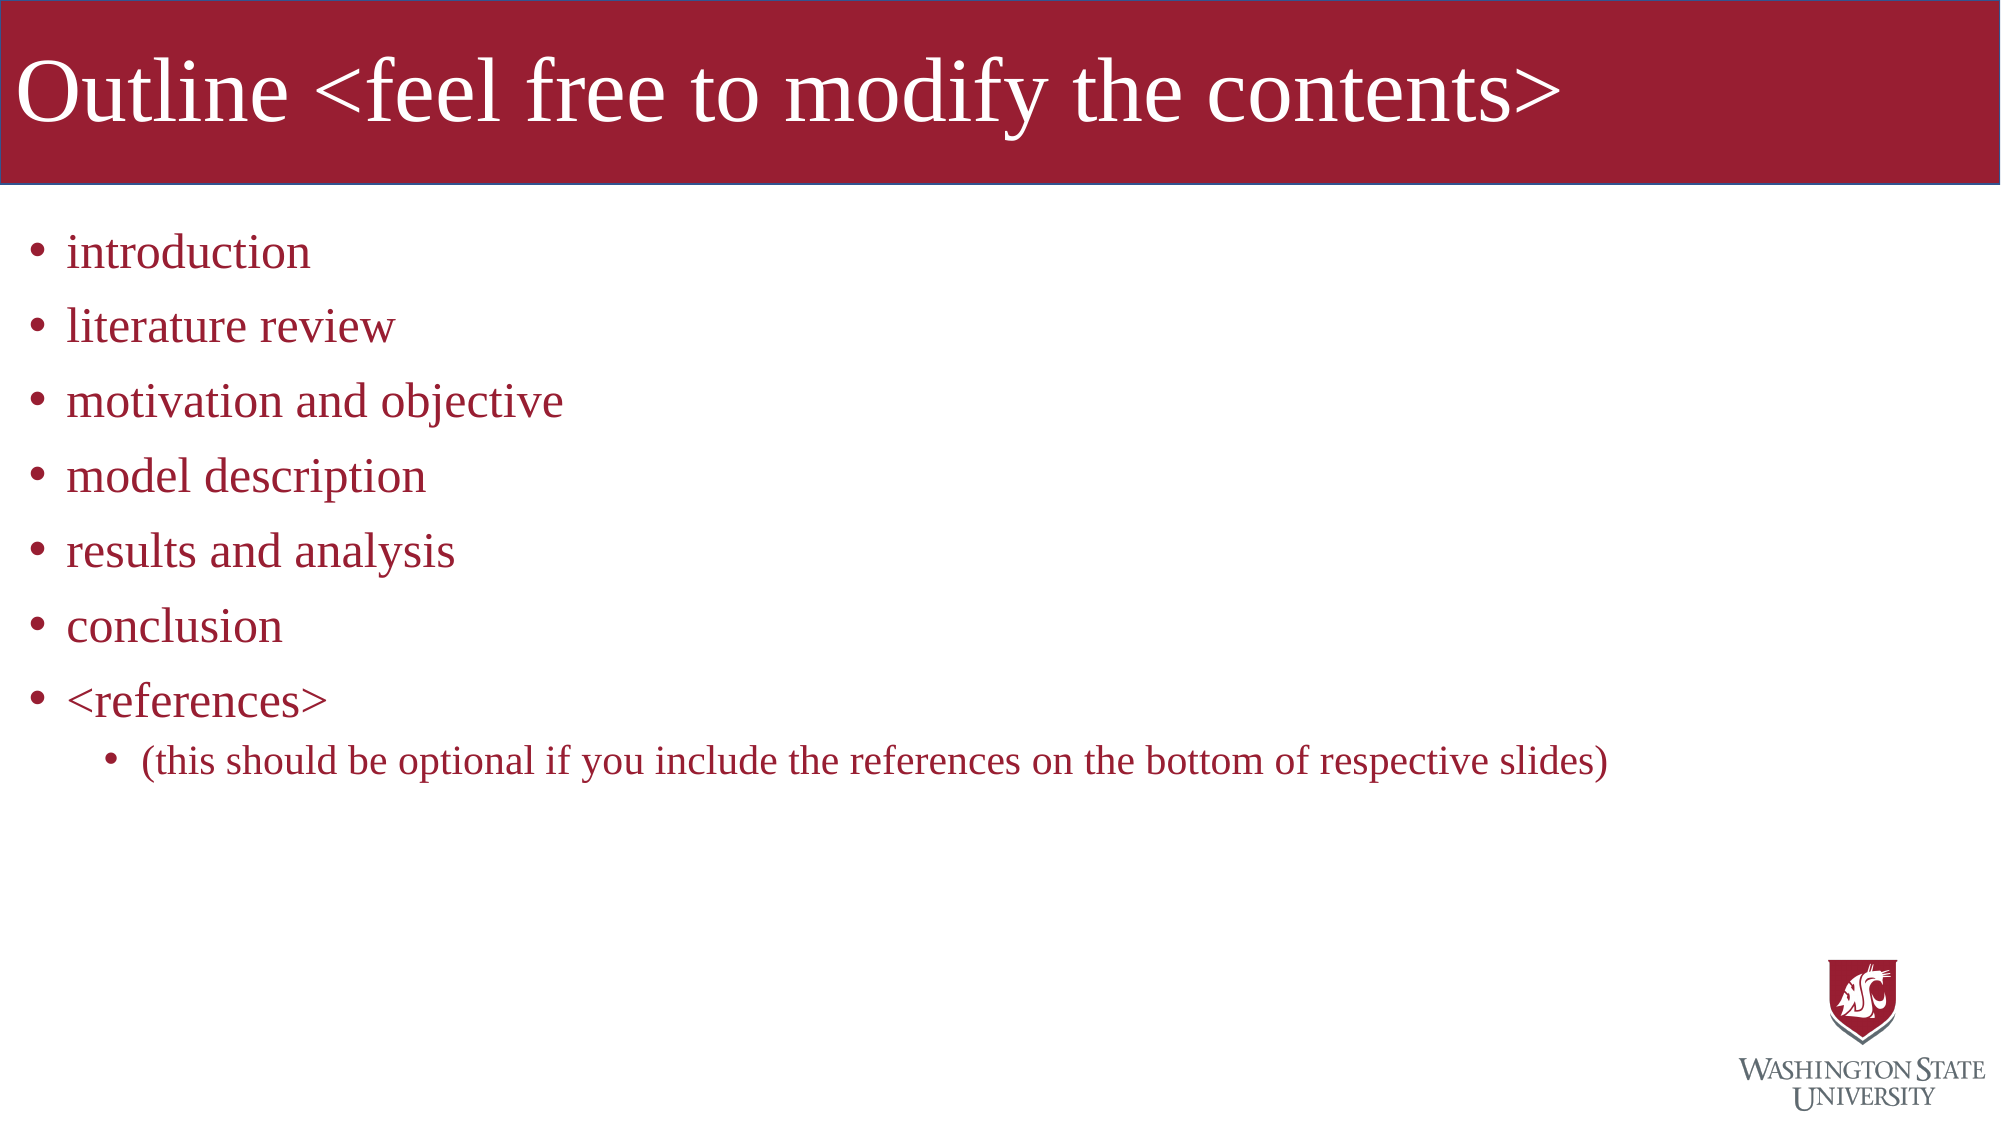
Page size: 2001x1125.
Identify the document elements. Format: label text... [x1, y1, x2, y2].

picture [1734, 955, 1991, 1118]
title Outline <feel free to modify the contents> [0, 0, 2000, 185]
list introduction literature review motivation and objective model description results and analysis conclusion <references> (this should be optional if you include the references on the bottom of respective slides) [14, 217, 1982, 813]
